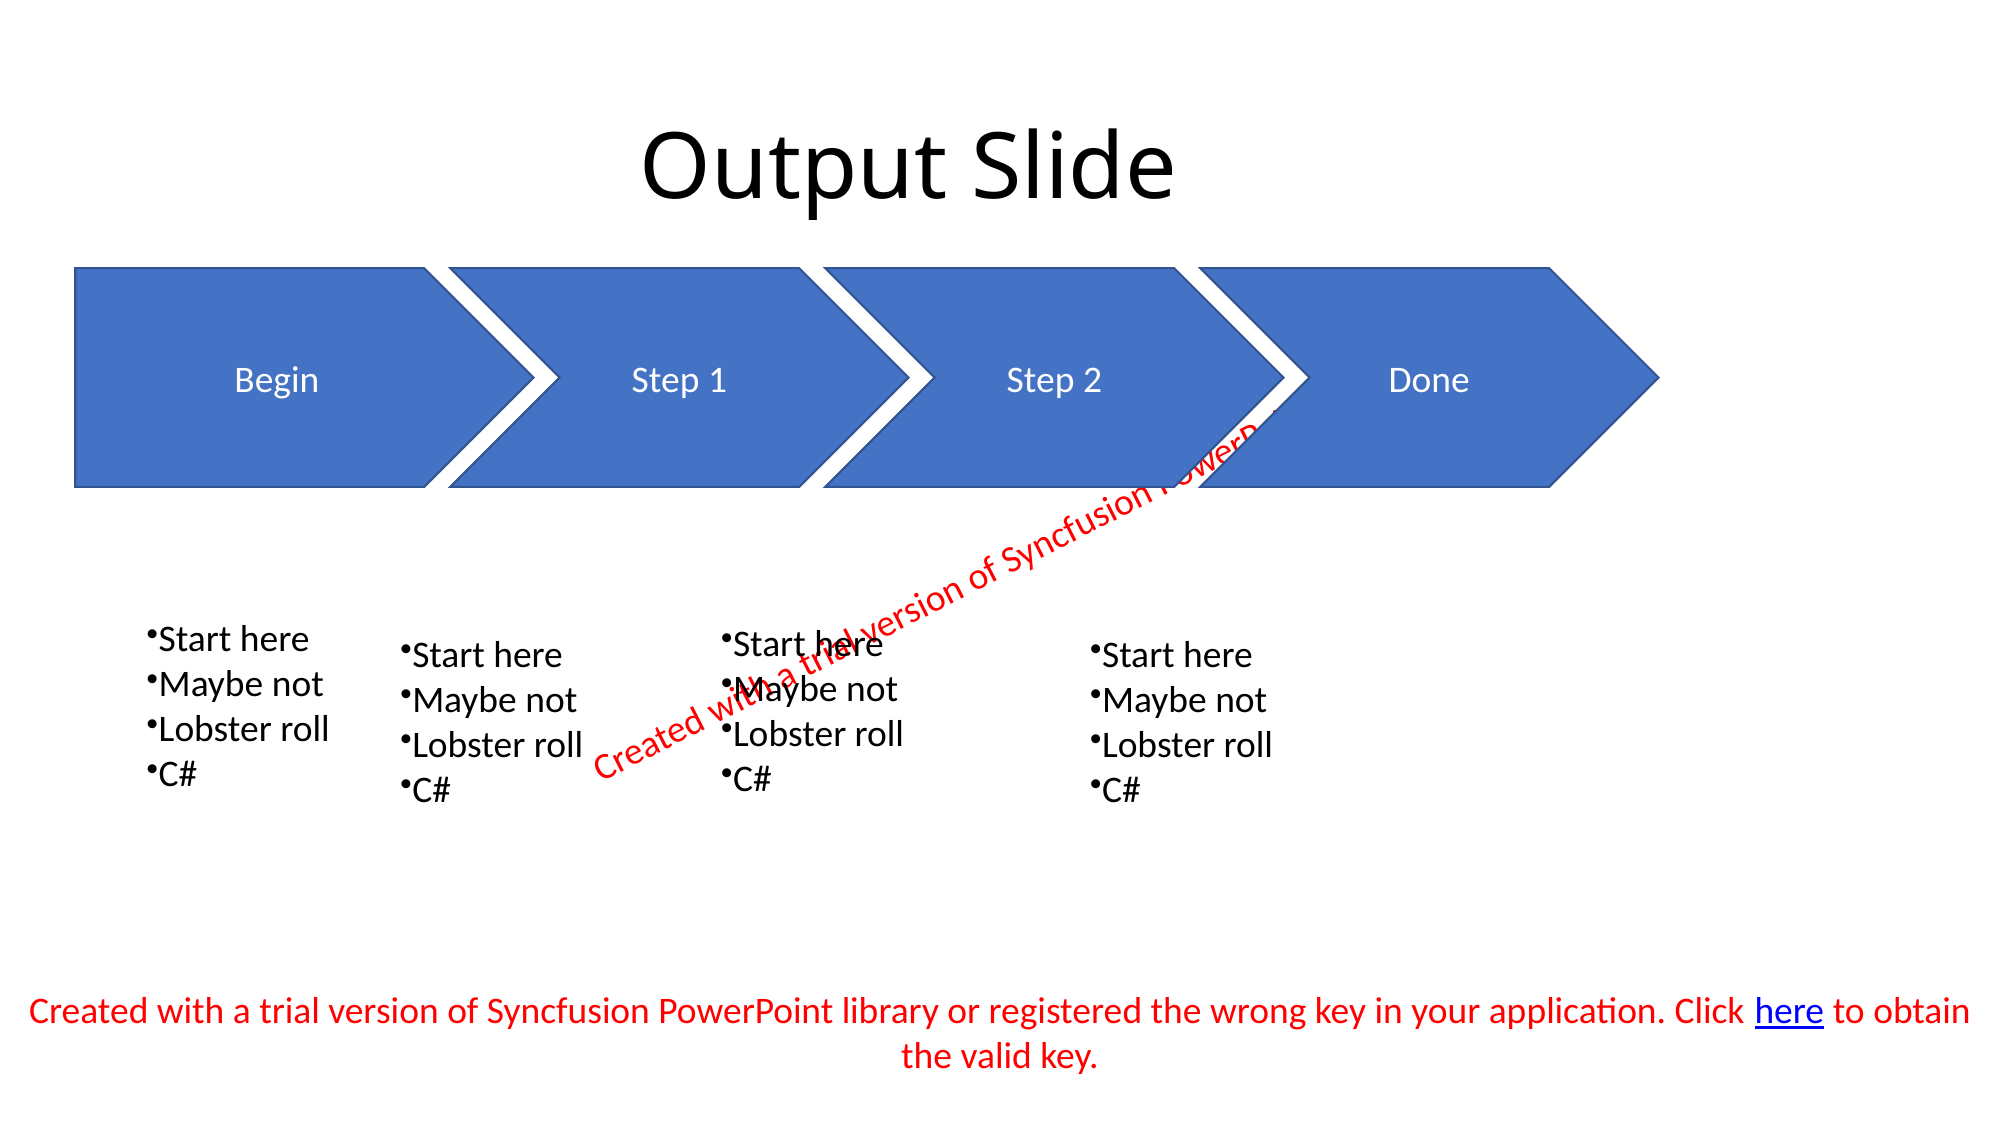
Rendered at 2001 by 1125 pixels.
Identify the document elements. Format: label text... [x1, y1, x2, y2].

text_box Start here Maybe not Lobster roll C# [293, 622, 598, 818]
text_box Step 1 [447, 267, 911, 488]
text_box Begin [74, 267, 536, 488]
text_box Done [1197, 267, 1661, 488]
text_box Start here Maybe not Lobster roll C# [604, 611, 919, 807]
title Output Slide [624, 59, 2000, 278]
text_box Created with a trial version of Syncfusion PowerPoint library or registered the wrong key in your application. Click here to obtain the valid key. [0, 978, 2000, 1084]
text_box Step 2 [822, 267, 1286, 488]
text_box Start here Maybe not Lobster roll C# [983, 622, 1288, 818]
text_box Start here Maybe not Lobster roll C# [39, 606, 345, 802]
